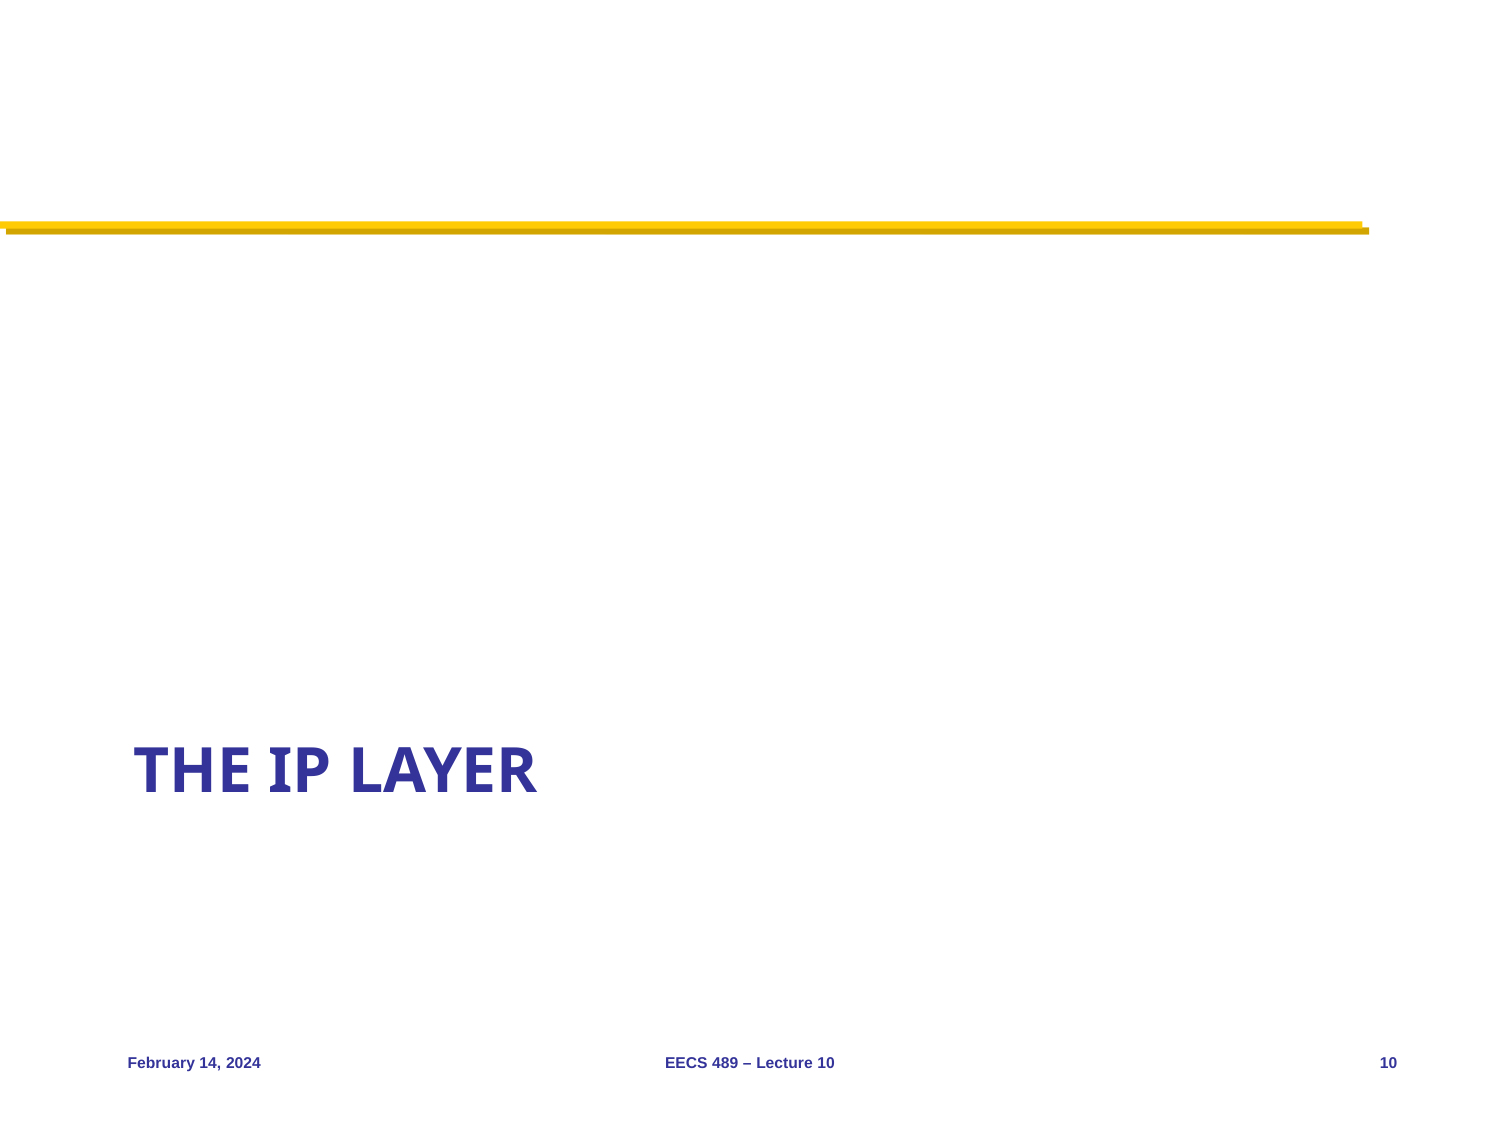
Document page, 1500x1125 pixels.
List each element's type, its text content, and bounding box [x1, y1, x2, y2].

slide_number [112, 1024, 426, 1101]
footer EECS 489 – Lecture 10 [512, 1024, 988, 1101]
title The IP layer [118, 722, 1394, 947]
slide_number 10 [1312, 1024, 1413, 1101]
